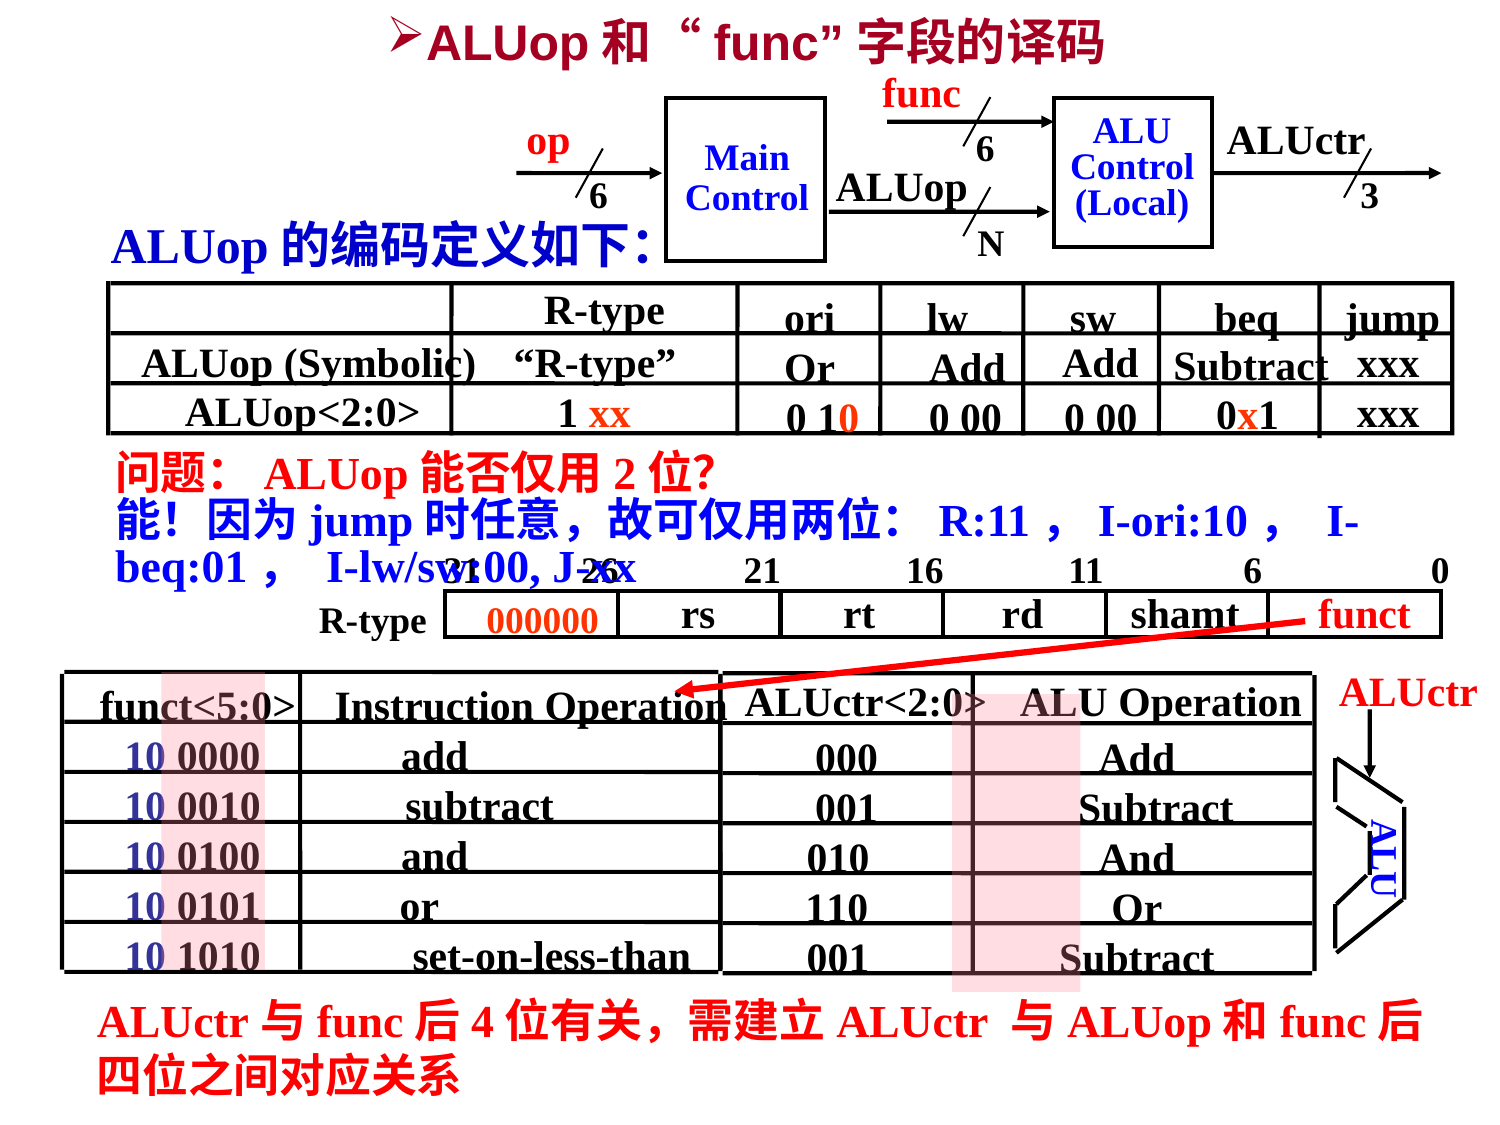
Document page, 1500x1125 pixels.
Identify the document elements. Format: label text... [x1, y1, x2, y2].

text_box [61, 671, 698, 988]
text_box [702, 667, 1348, 989]
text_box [303, 539, 1466, 650]
title ALUop和“func”字段的译码 [117, 19, 1376, 79]
text_box ALUctr与func后4位有关，需建立ALUctr 与ALUop和func后四位之间对应关系 [82, 984, 1454, 1109]
text_box 问题：ALUop能否仅用2位？ 能！因为jump时任意，故可仅用两位：R:11，I-ori:10， I-beq:01， I-lw/sw:00, J-xx [100, 444, 1500, 600]
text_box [1323, 657, 1500, 954]
text_box ALUop的编码定义如下： [95, 206, 506, 277]
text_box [511, 58, 1442, 273]
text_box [98, 275, 1466, 449]
